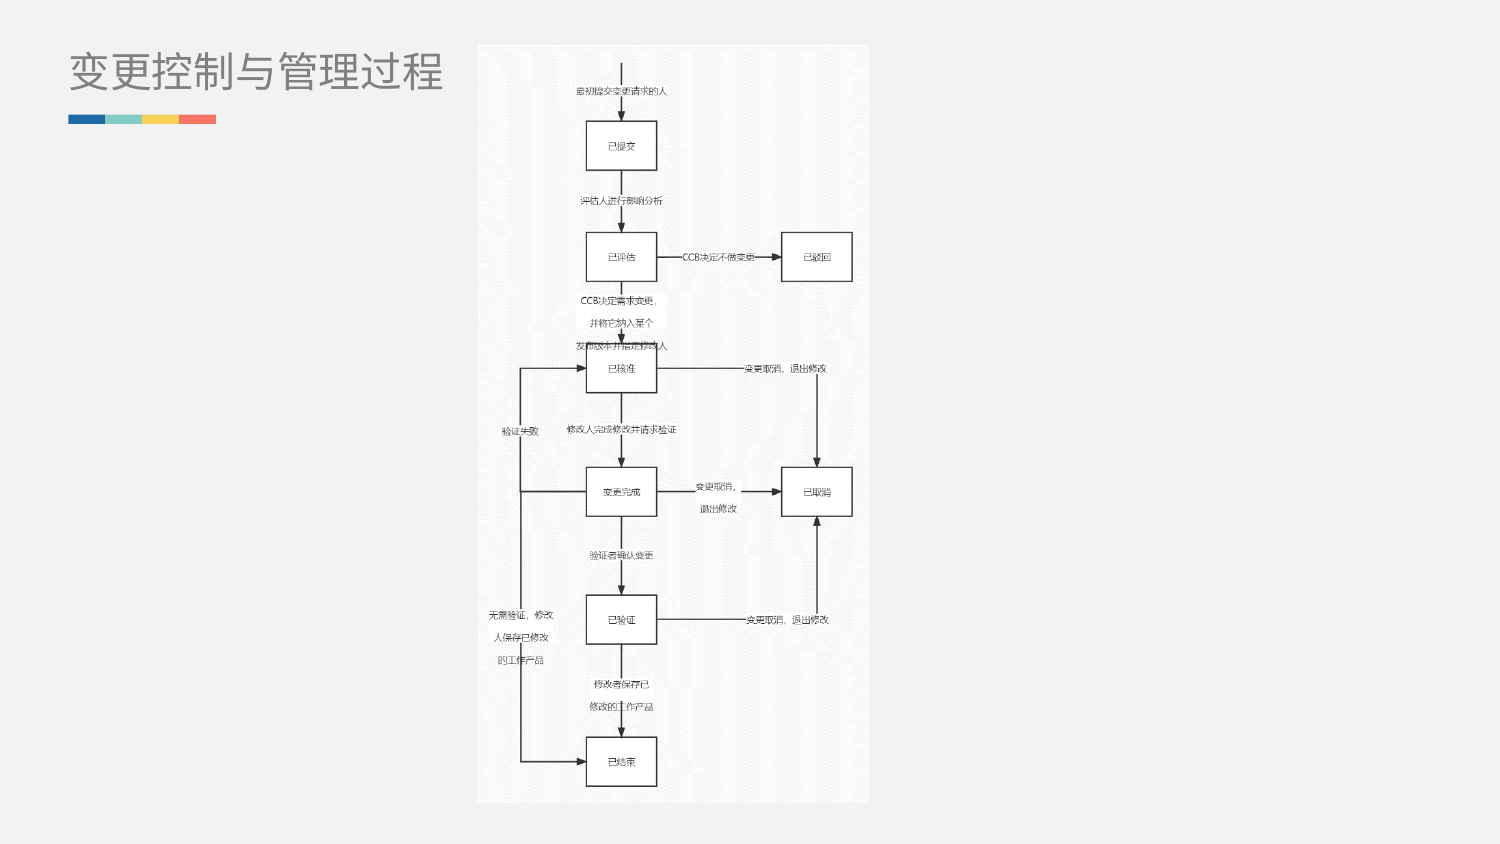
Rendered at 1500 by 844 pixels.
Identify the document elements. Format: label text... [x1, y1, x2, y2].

picture [478, 45, 869, 804]
text_box 变更控制与管理过程 [68, 45, 475, 96]
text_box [68, 114, 217, 125]
